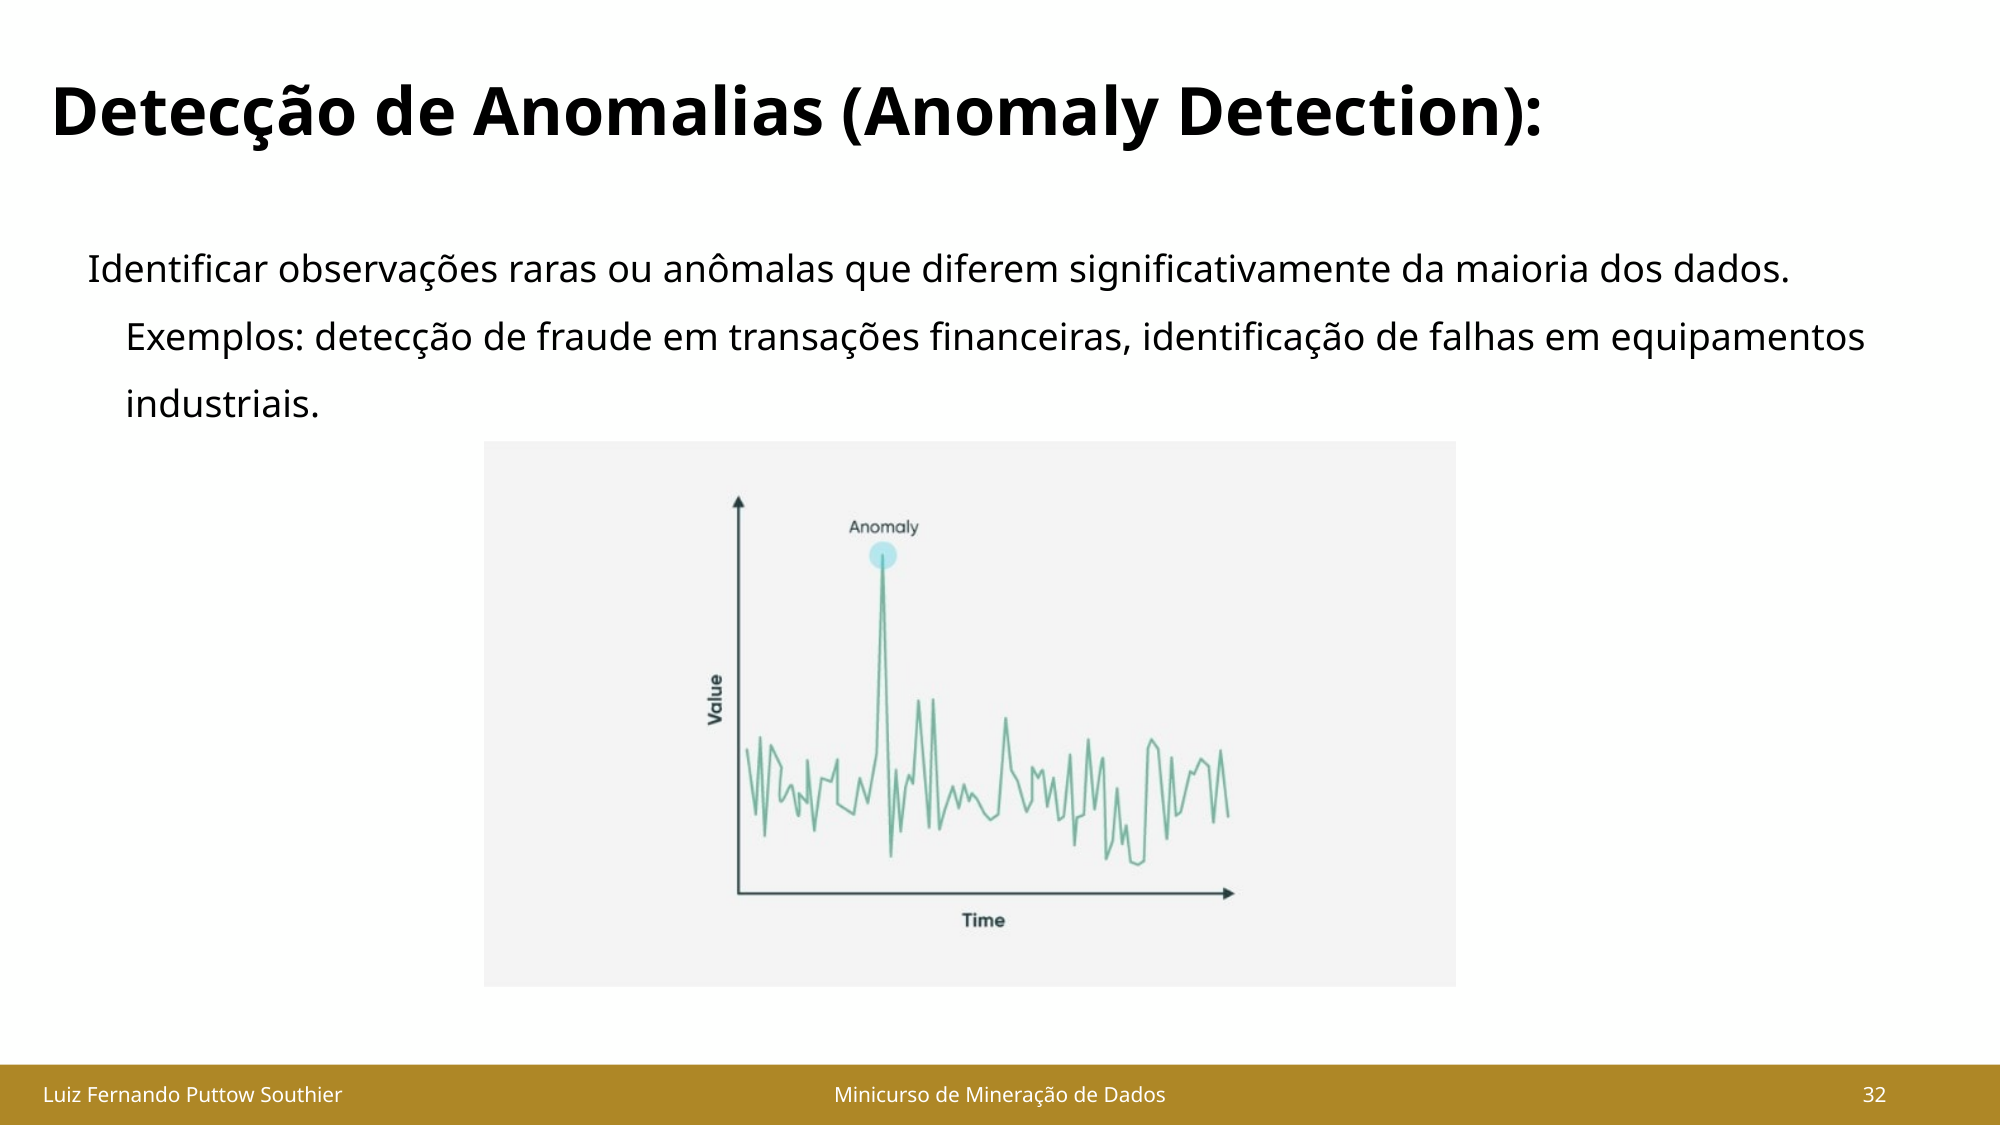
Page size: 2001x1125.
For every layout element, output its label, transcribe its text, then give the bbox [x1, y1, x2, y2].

list Identificar observações raras ou anômalas que diferem significativamente da maioria dos dados. Exemplos: detecção de fraude em transações financeiras, identificação de falhas em equipamentos industriais. [35, 215, 1969, 1014]
picture [483, 439, 1456, 987]
title Detecção de Anomalias (Anomaly Detection): [35, 38, 1969, 190]
